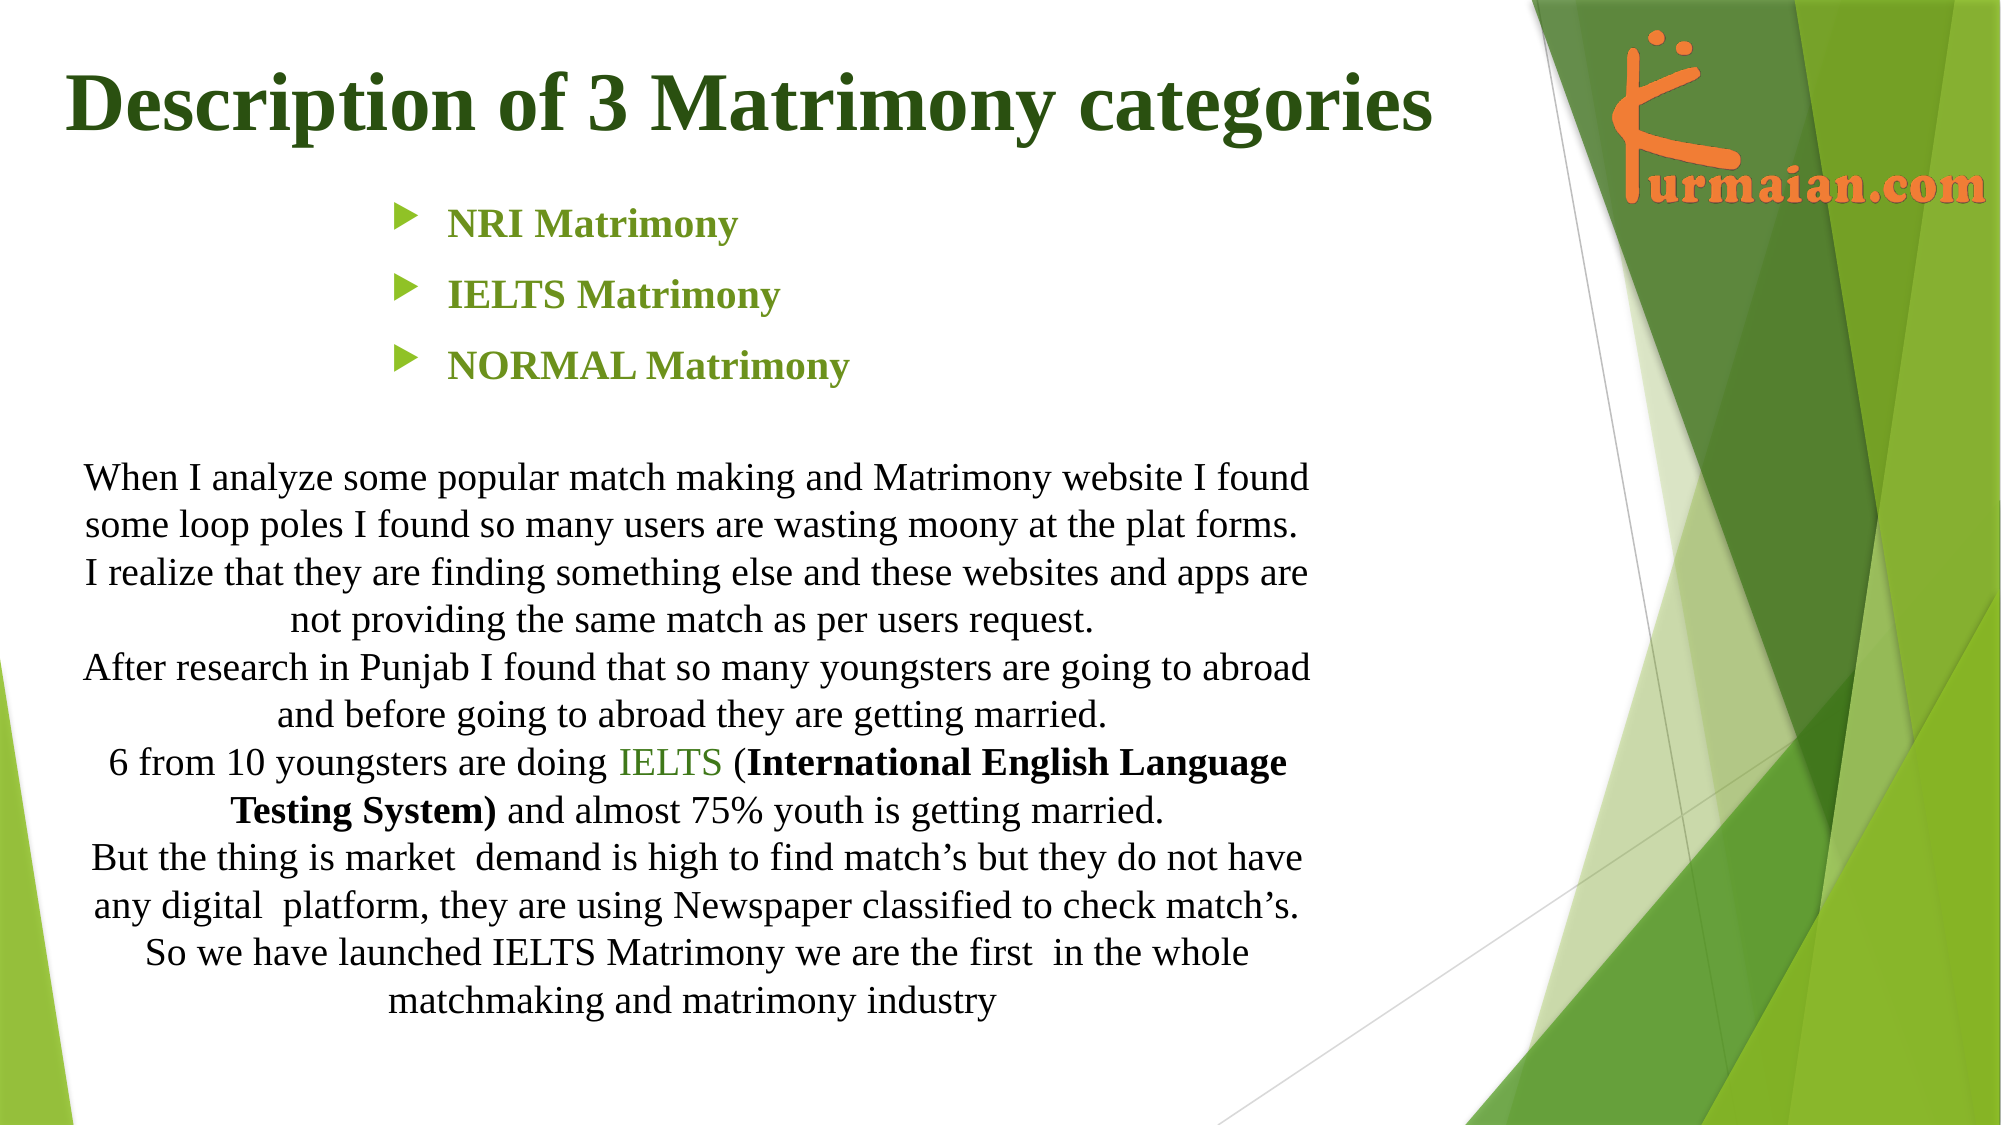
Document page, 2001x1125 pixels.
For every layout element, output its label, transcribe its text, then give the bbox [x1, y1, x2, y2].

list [1611, 30, 1987, 204]
list NRI Matrimony IELTS Matrimony NORMAL Matrimony [376, 187, 1008, 400]
title Description of 3 Matrimony categories [50, 39, 1607, 145]
text_box When I analyze some popular match making and Matrimony website I found some loop poles I found so many users are wasting moony at the plat forms. I realize that they are finding something else and these websites and apps are not providing the same match as per users request. After research in Punjab I found that so many youngsters are going to abroad and before going to abroad they are getting married. 6 from 10 youngsters are doing IELTS (International English Language Testing System) and almost 75% youth is getting married. But the thing is market demand is high to find match’s but they do not have any digital platform, they are using Newspaper classified to check match’s. So we have launched IELTS Matrimony we are the first in the whole matchmaking and matrimony industry [50, 443, 1347, 1094]
